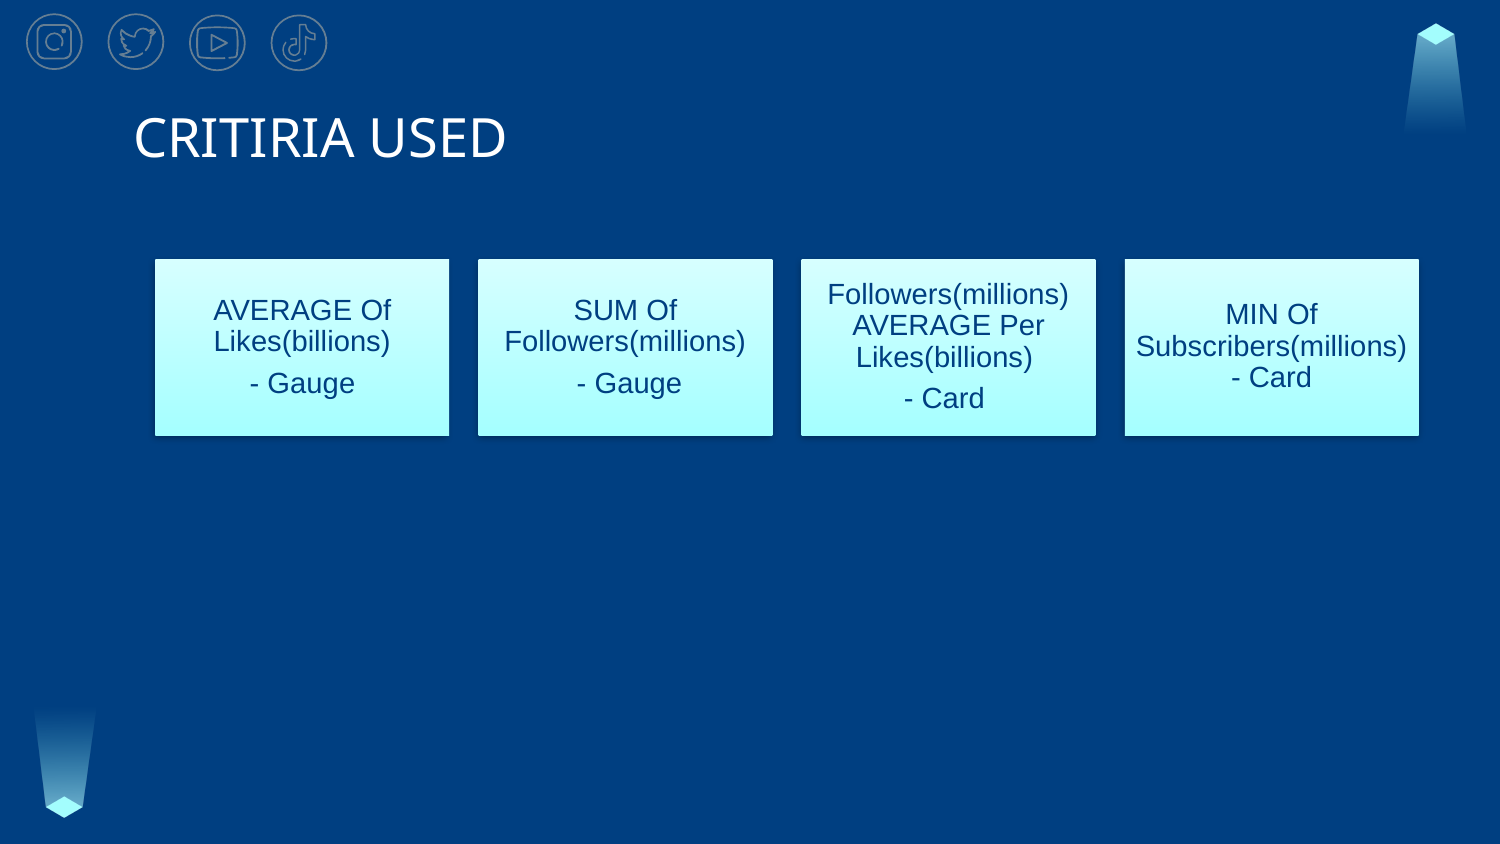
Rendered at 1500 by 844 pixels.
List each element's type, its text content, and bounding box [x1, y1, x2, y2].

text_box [188, 14, 246, 72]
picture [10, 671, 117, 819]
picture [1383, 22, 1490, 170]
title CRITIRIA USED [118, 88, 1382, 183]
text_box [154, 220, 1420, 474]
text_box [270, 14, 328, 72]
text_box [107, 13, 165, 71]
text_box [25, 13, 83, 71]
